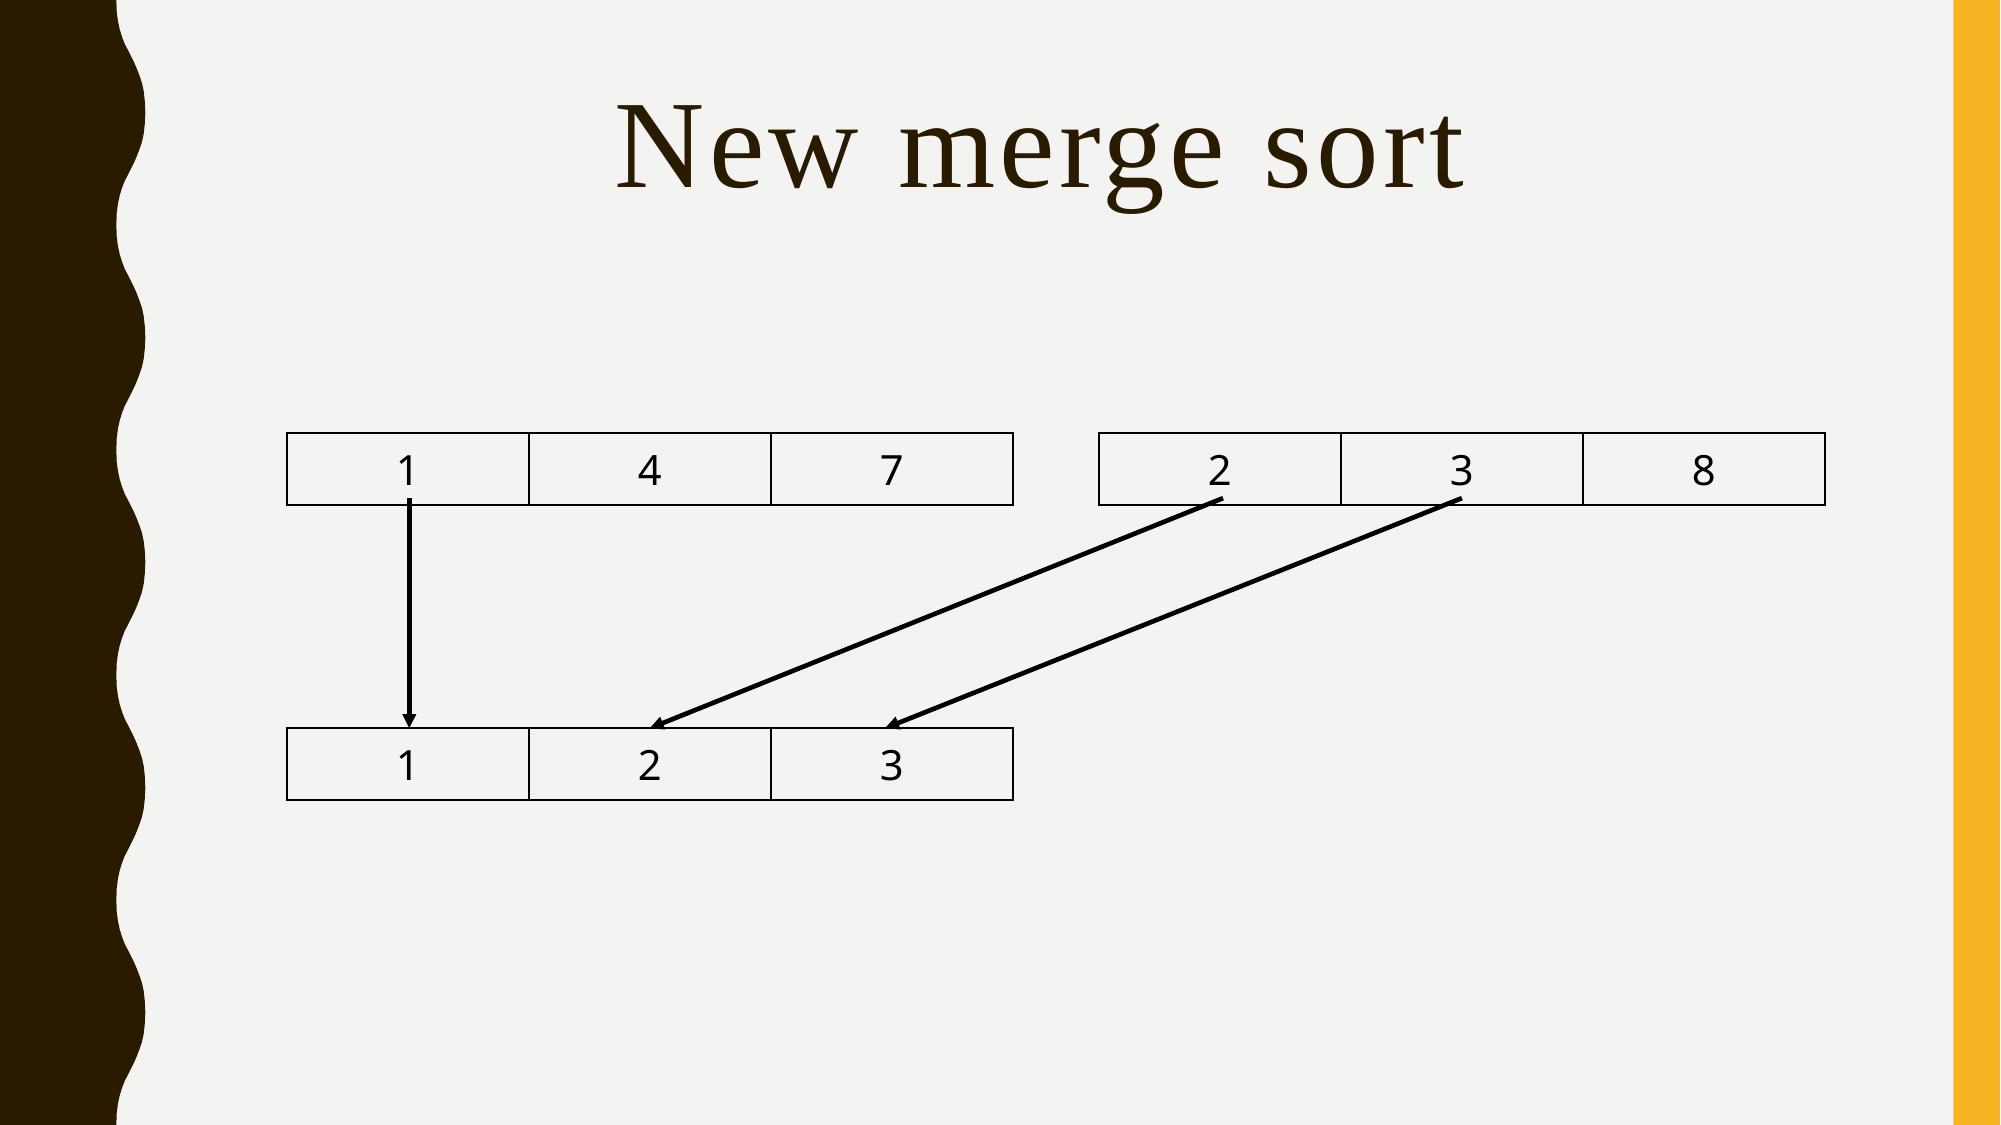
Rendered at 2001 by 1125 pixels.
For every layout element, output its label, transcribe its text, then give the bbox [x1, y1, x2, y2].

table_header 8 [1584, 434, 1824, 504]
title New merge sort [205, 71, 1875, 250]
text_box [649, 498, 885, 729]
table_header 1 [288, 434, 528, 504]
table_header 2 [1100, 434, 1340, 498]
table_header 2 [530, 729, 770, 799]
table_header 7 [772, 434, 1012, 498]
table_header 4 [530, 434, 770, 504]
table_header 3 [1342, 434, 1582, 504]
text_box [885, 498, 1462, 729]
table_header 1 [288, 729, 528, 799]
table_header 3 [772, 729, 1012, 799]
